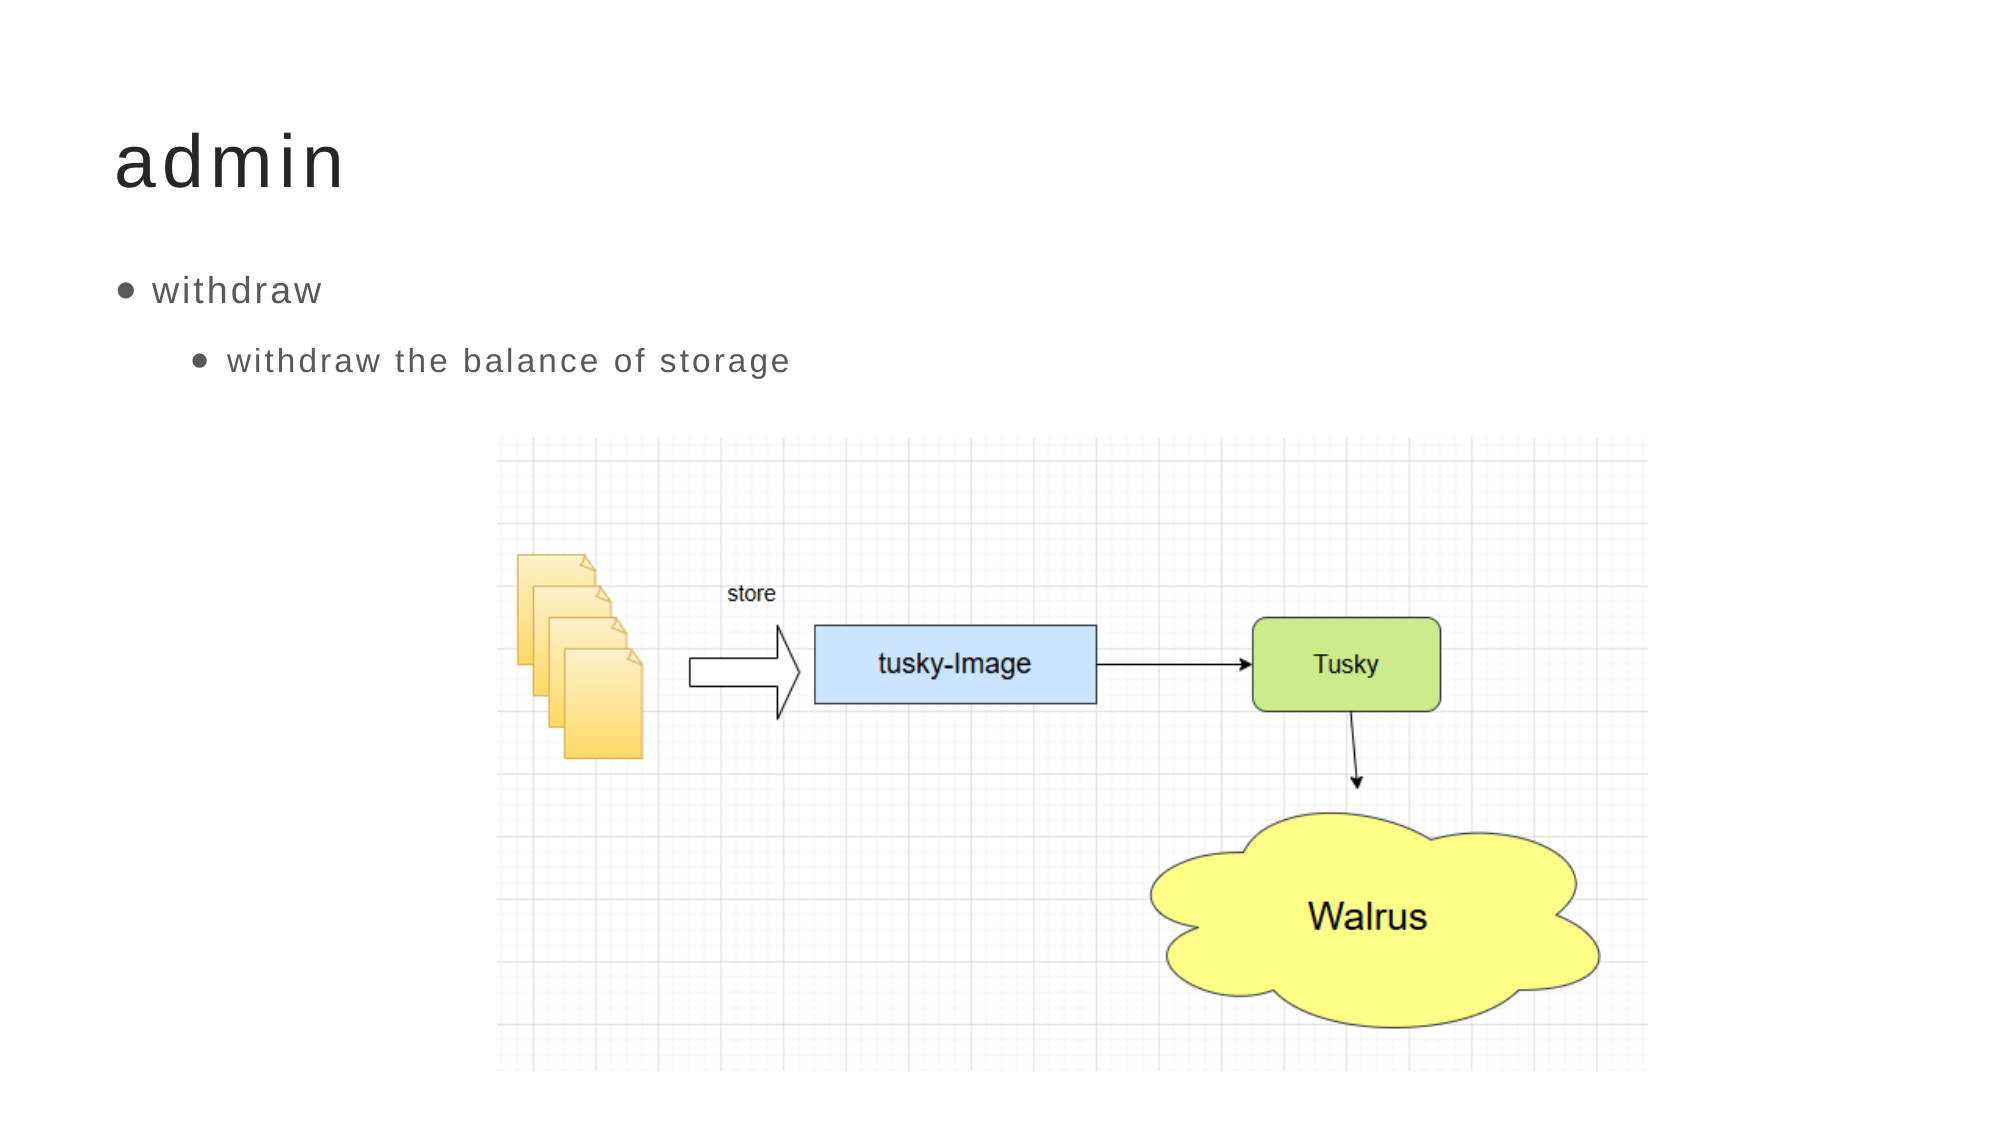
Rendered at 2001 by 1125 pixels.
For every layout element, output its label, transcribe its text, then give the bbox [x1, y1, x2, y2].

title admin [99, 99, 1900, 216]
list withdraw withdraw the balance of storage [99, 244, 1900, 1026]
picture [496, 437, 1648, 1071]
